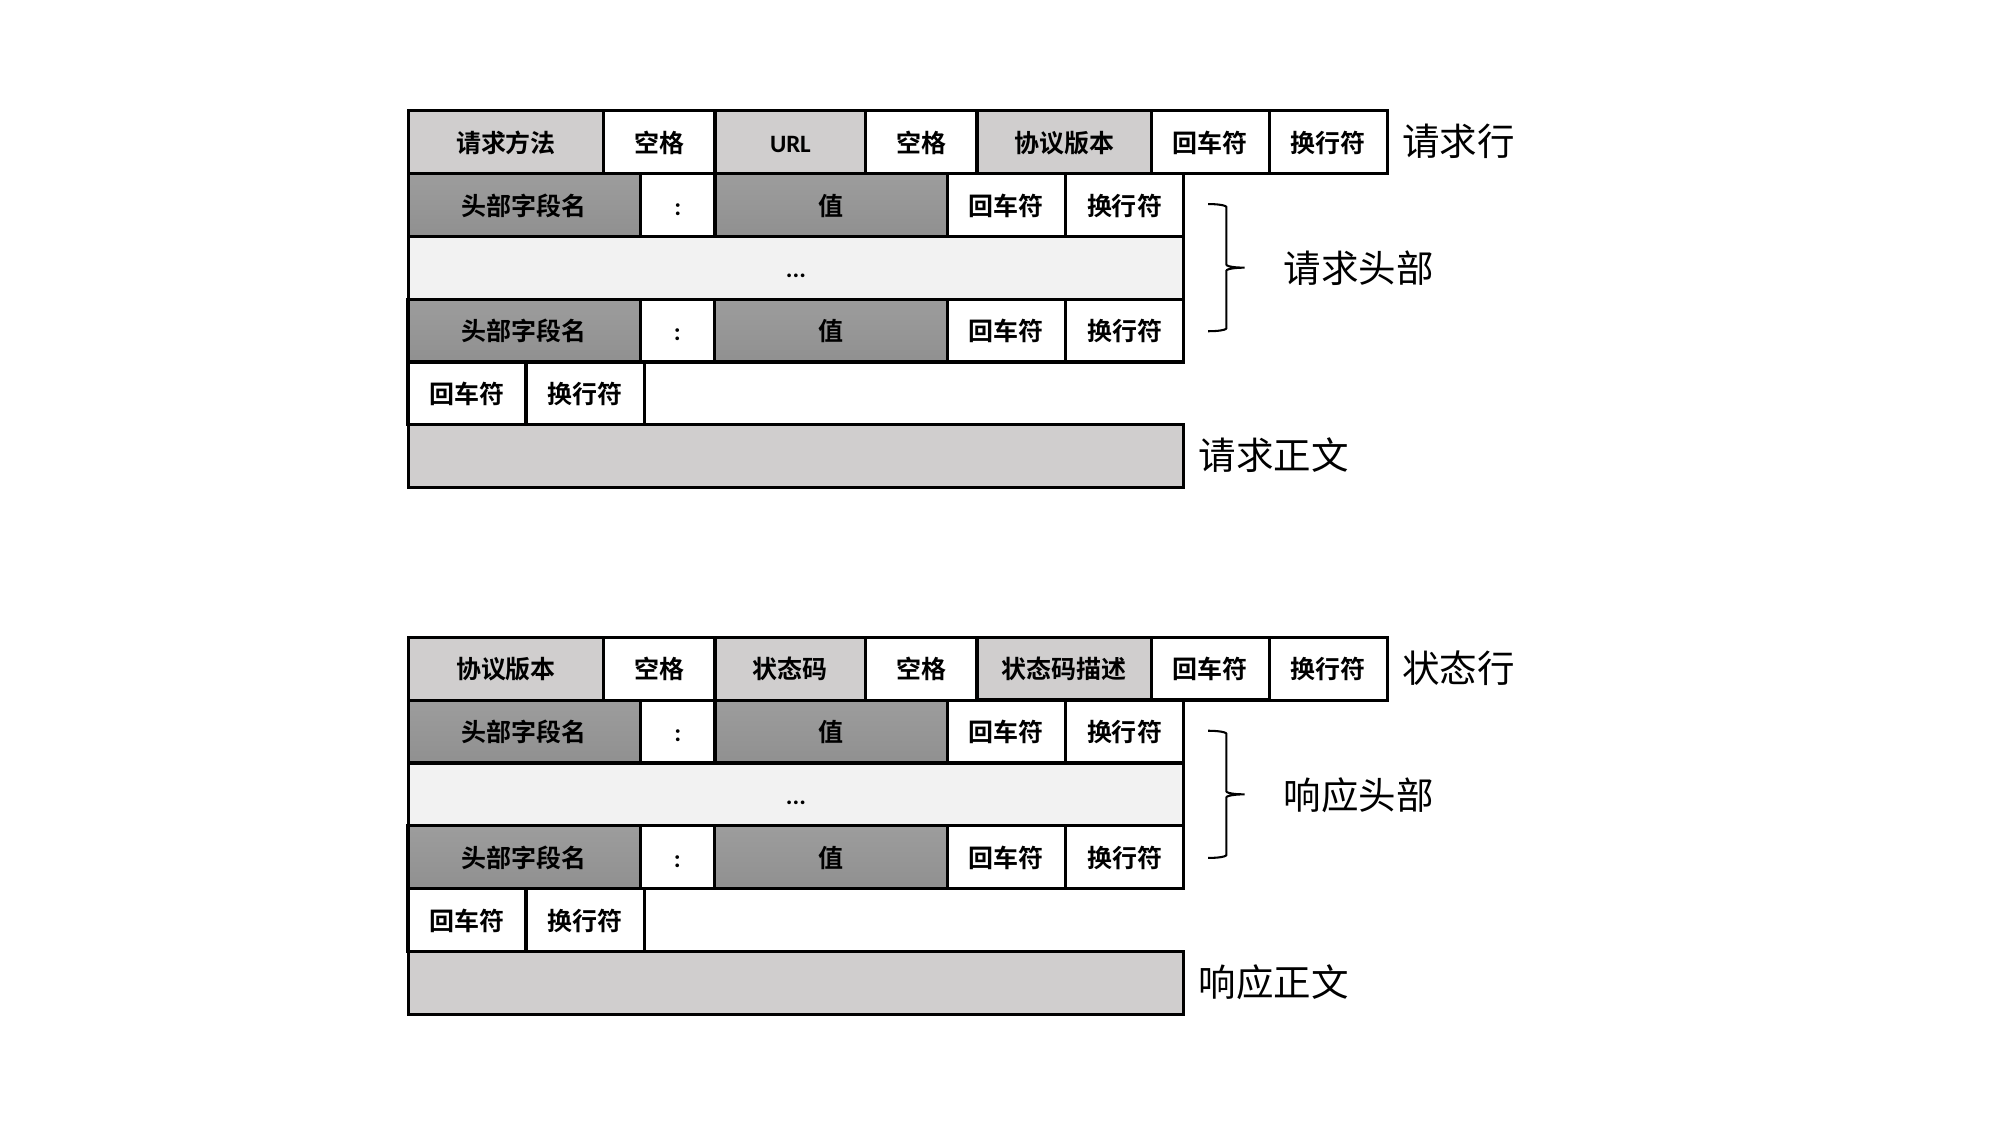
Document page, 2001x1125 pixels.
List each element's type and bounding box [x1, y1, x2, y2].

text_box [407, 110, 1592, 1015]
